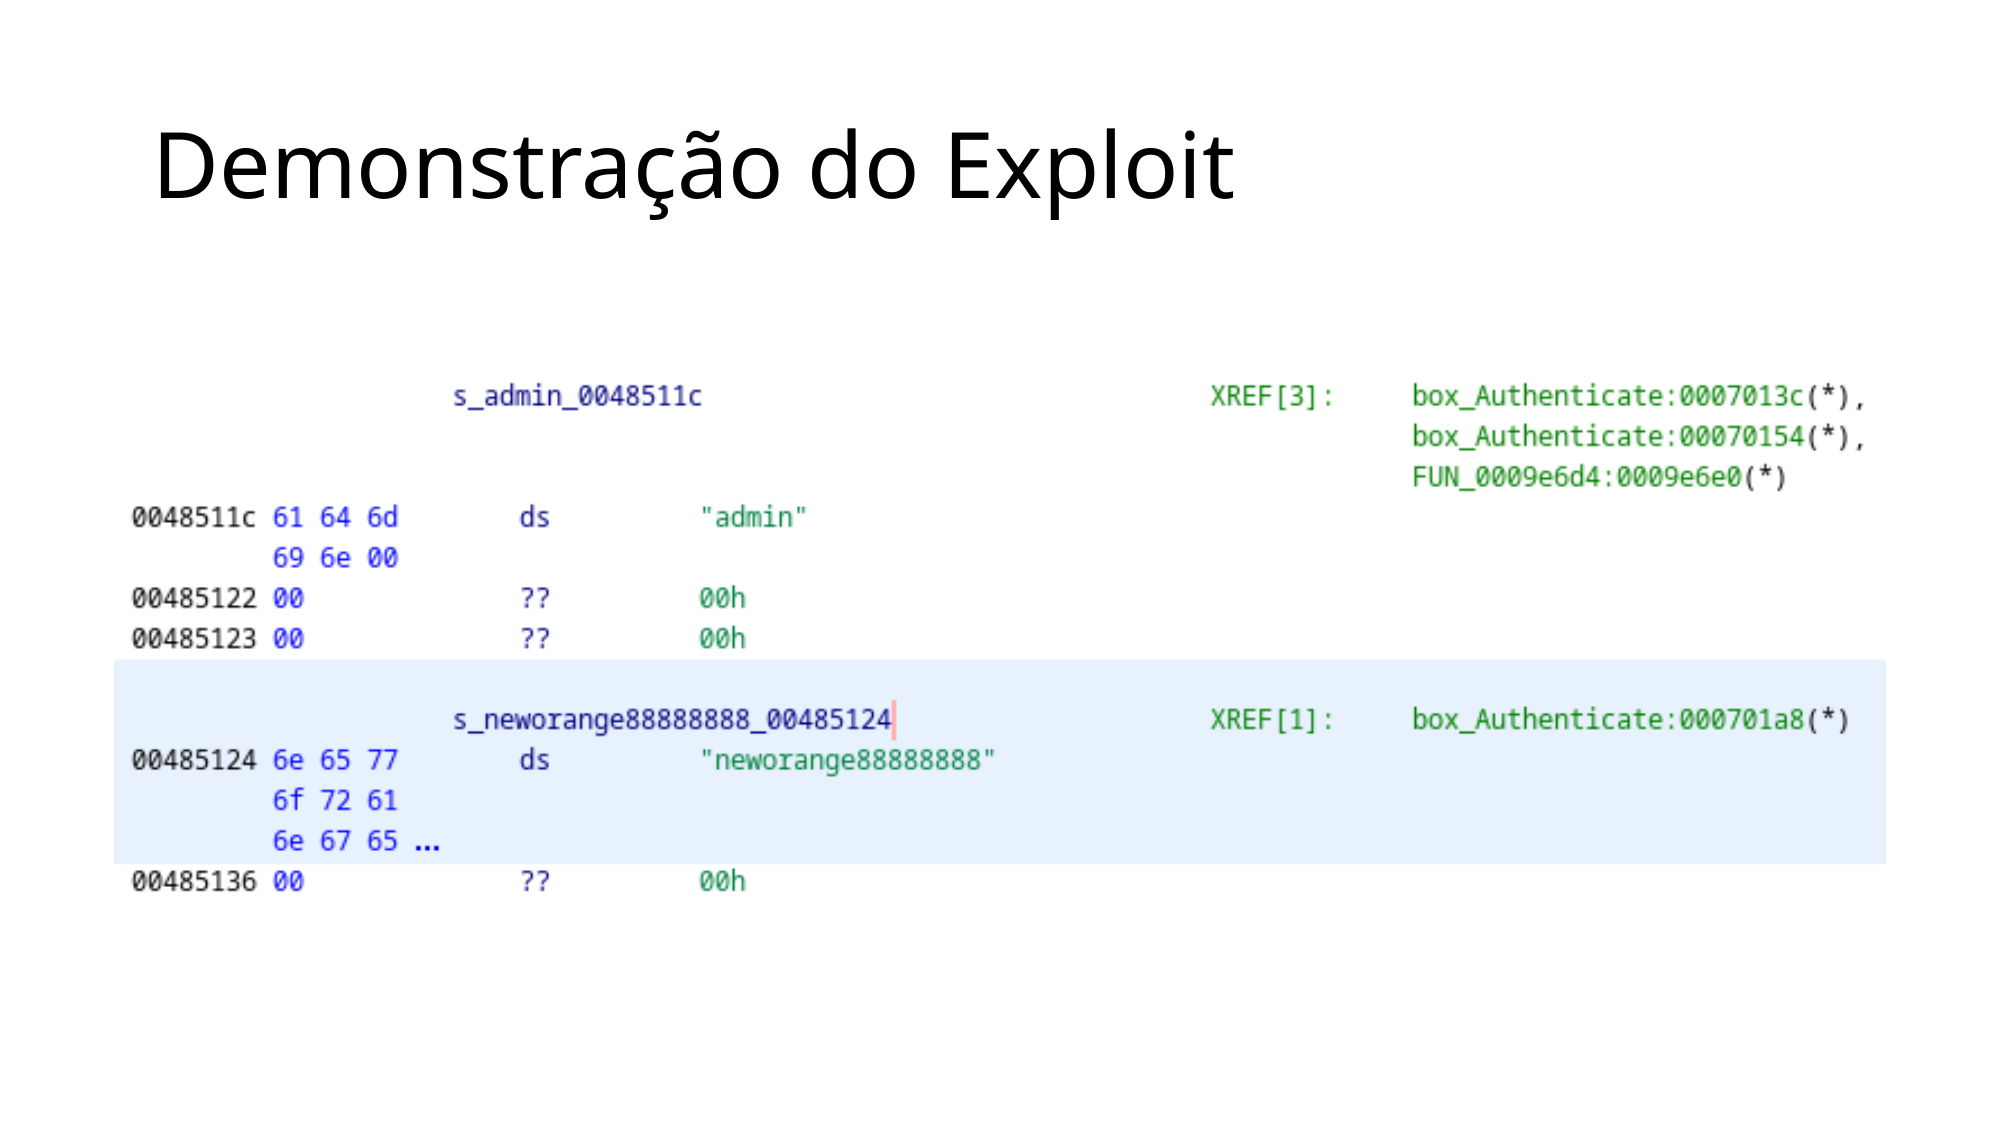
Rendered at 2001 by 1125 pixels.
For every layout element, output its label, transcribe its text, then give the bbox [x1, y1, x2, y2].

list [114, 350, 1886, 905]
title Demonstração do Exploit [137, 59, 1863, 278]
